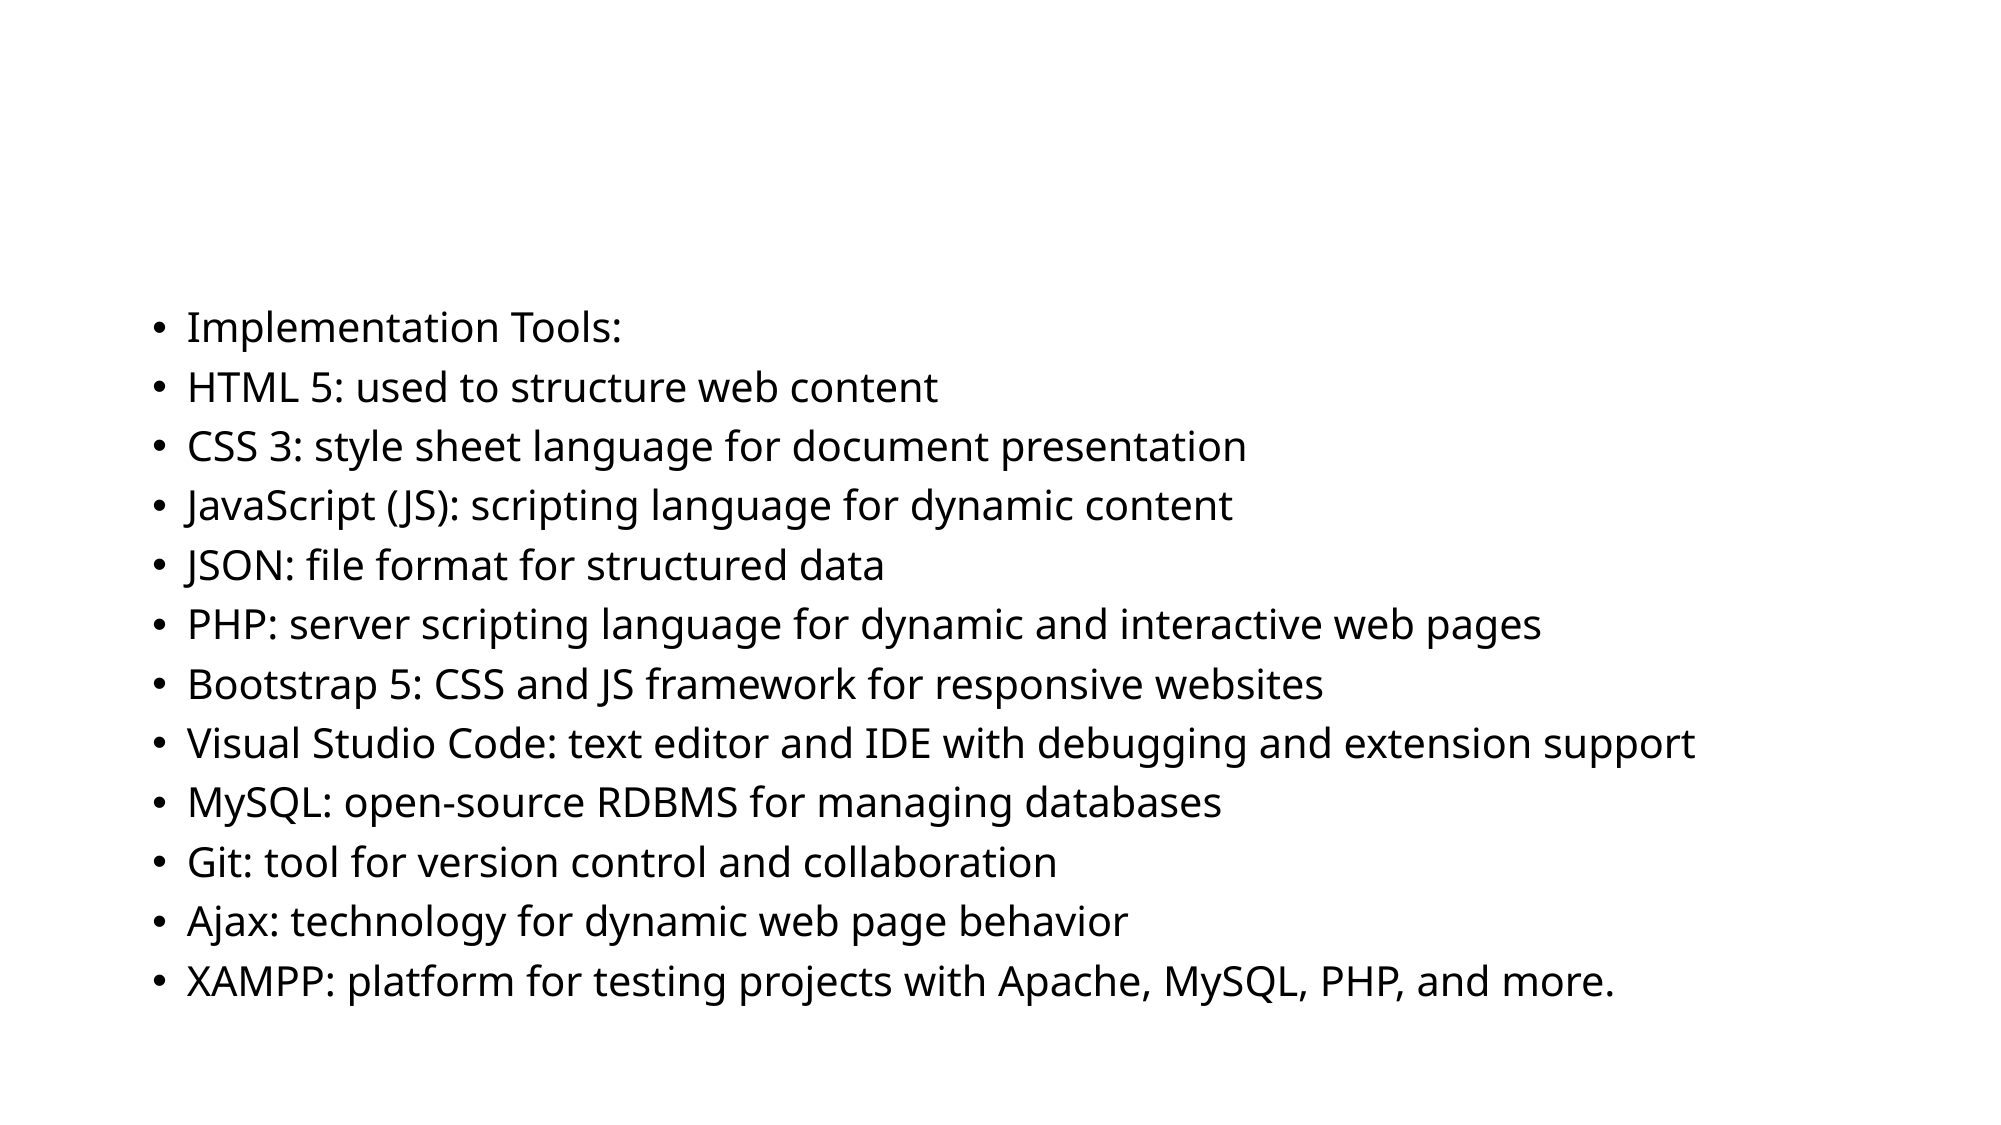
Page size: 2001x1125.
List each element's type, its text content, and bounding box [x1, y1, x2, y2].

list Implementation Tools: HTML 5: used to structure web content CSS 3: style sheet language for document presentation JavaScript (JS): scripting language for dynamic content JSON: file format for structured data PHP: server scripting language for dynamic and interactive web pages Bootstrap 5: CSS and JS framework for responsive websites Visual Studio Code: text editor and IDE with debugging and extension support MySQL: open-source RDBMS for managing databases Git: tool for version control and collaboration Ajax: technology for dynamic web page behavior XAMPP: platform for testing projects with Apache, MySQL, PHP, and more. [137, 299, 1863, 1014]
